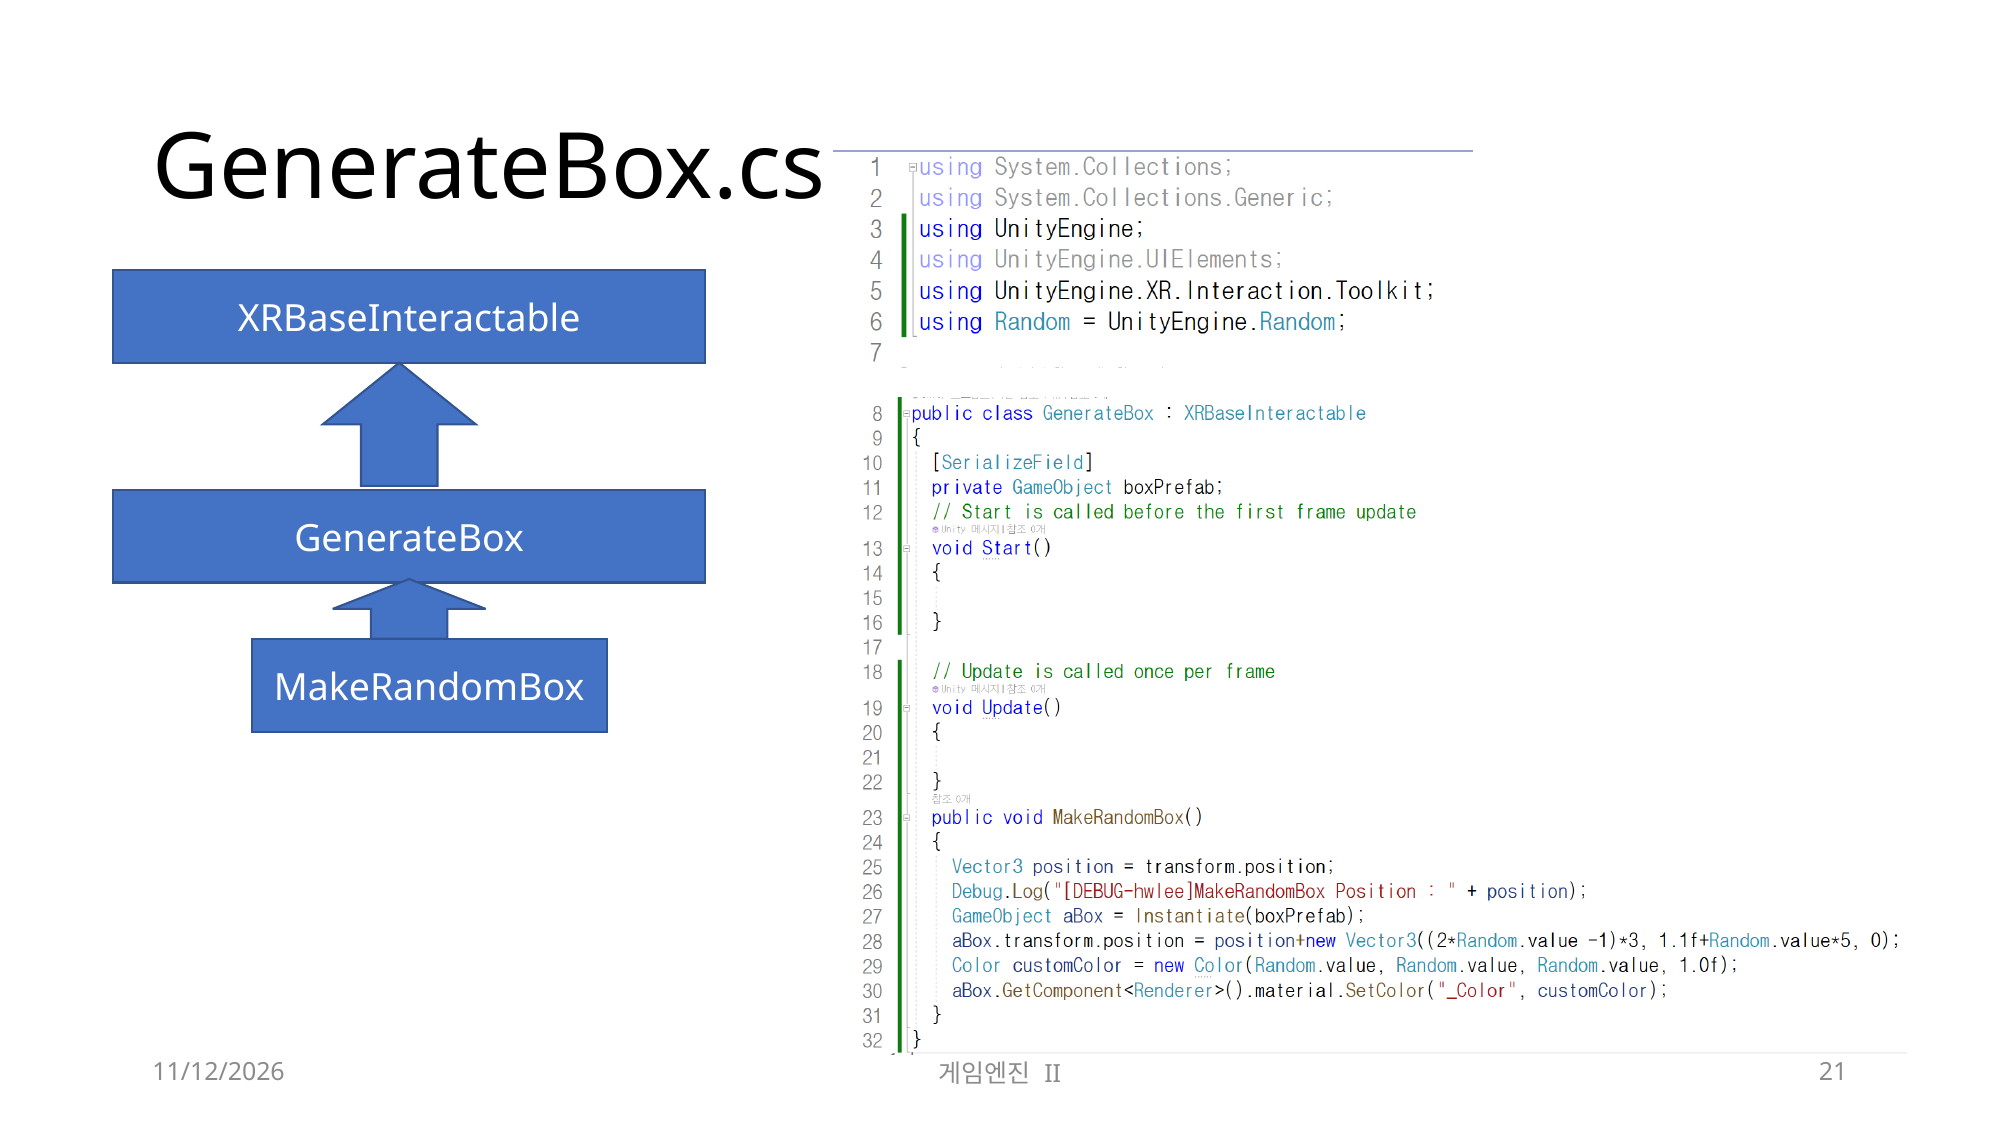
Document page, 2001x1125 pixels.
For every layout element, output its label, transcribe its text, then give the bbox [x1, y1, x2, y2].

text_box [113, 269, 706, 732]
title GenerateBox.cs [137, 59, 1863, 278]
footer 게임엔진 II [662, 1042, 1338, 1103]
picture [833, 150, 1473, 368]
picture [843, 397, 1907, 1055]
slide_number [137, 1042, 588, 1103]
slide_number 21 [1412, 1055, 1863, 1103]
